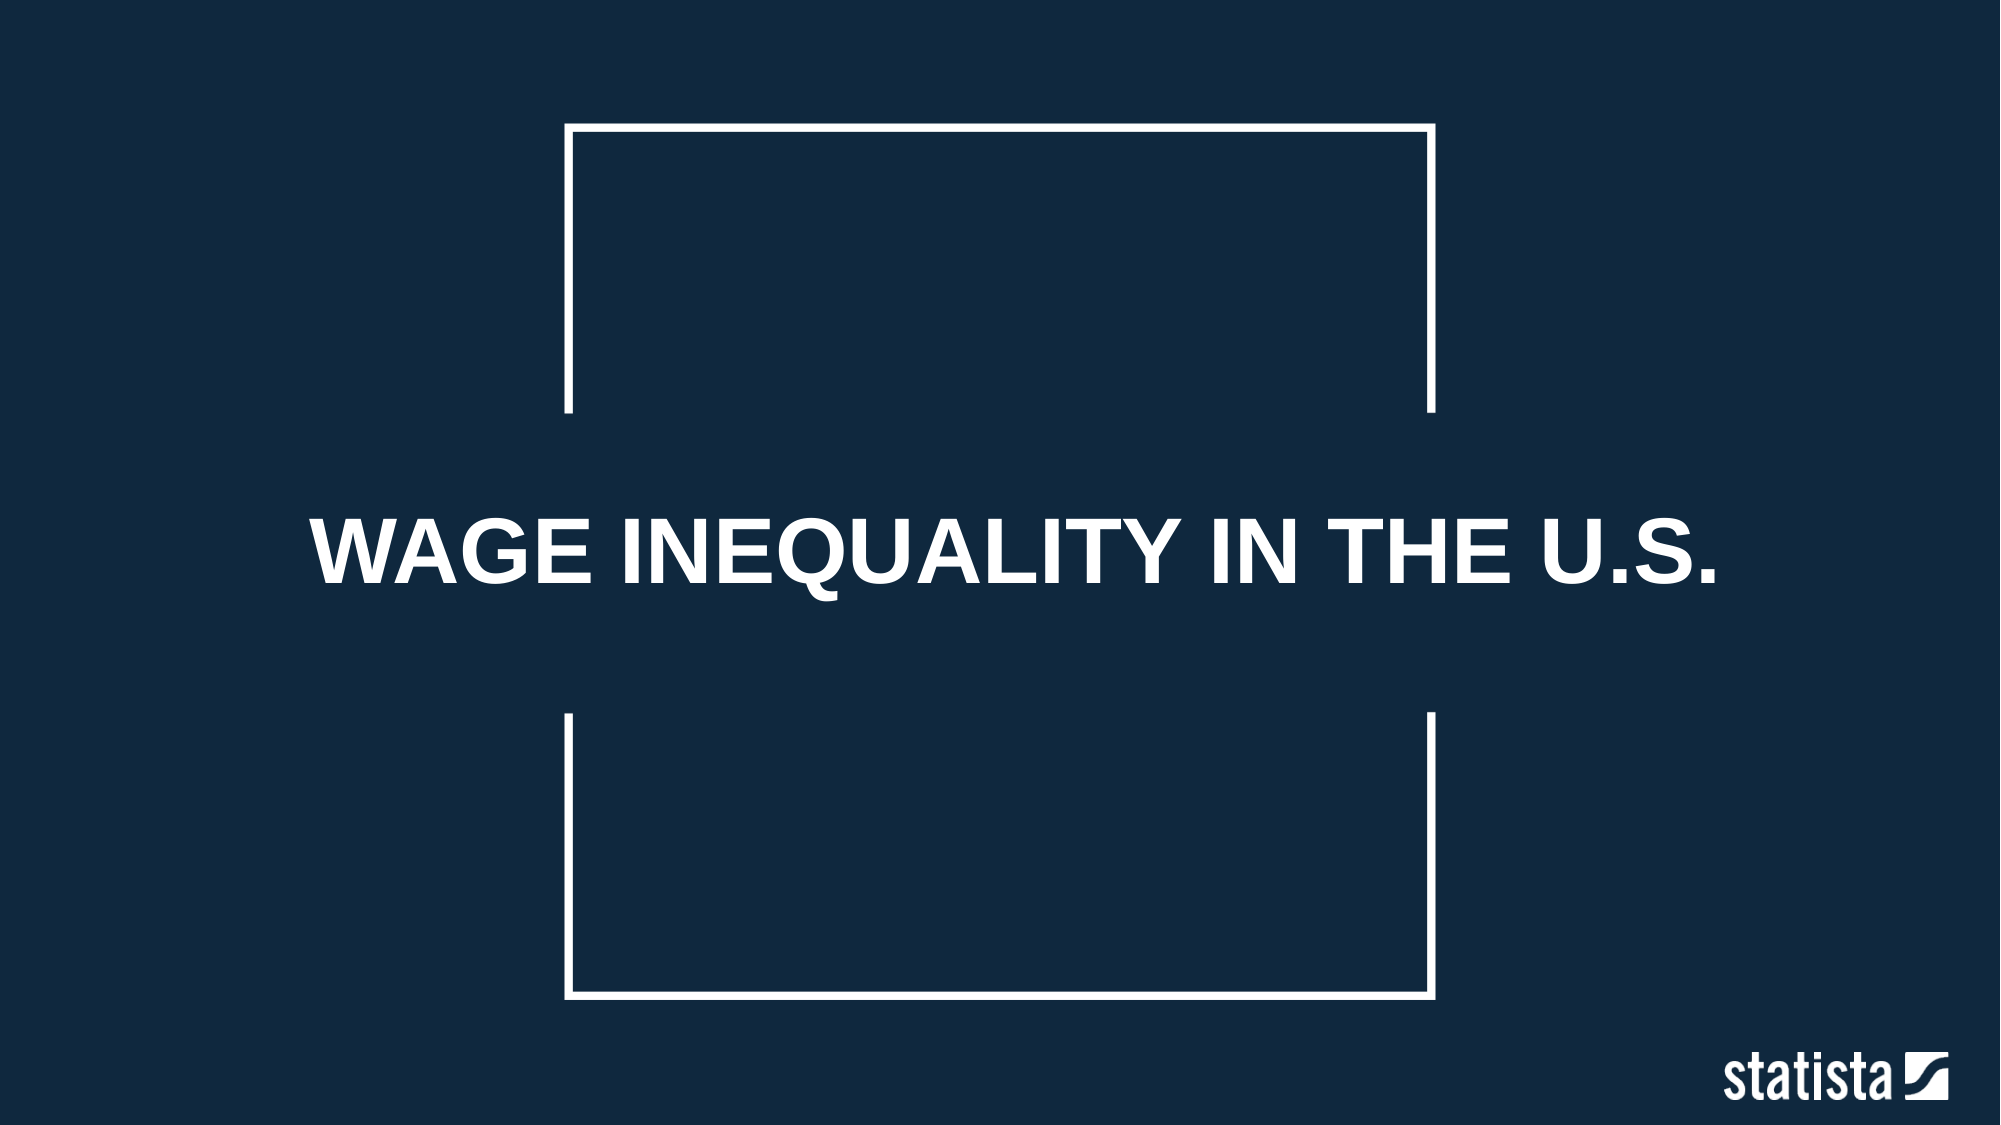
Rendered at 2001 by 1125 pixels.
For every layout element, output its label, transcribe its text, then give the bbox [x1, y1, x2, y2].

text_box [195, 109, 1805, 1016]
text_box WAGE INEQUALITY IN THE U.S. [196, 479, 1836, 612]
text_box [1722, 1051, 1951, 1102]
